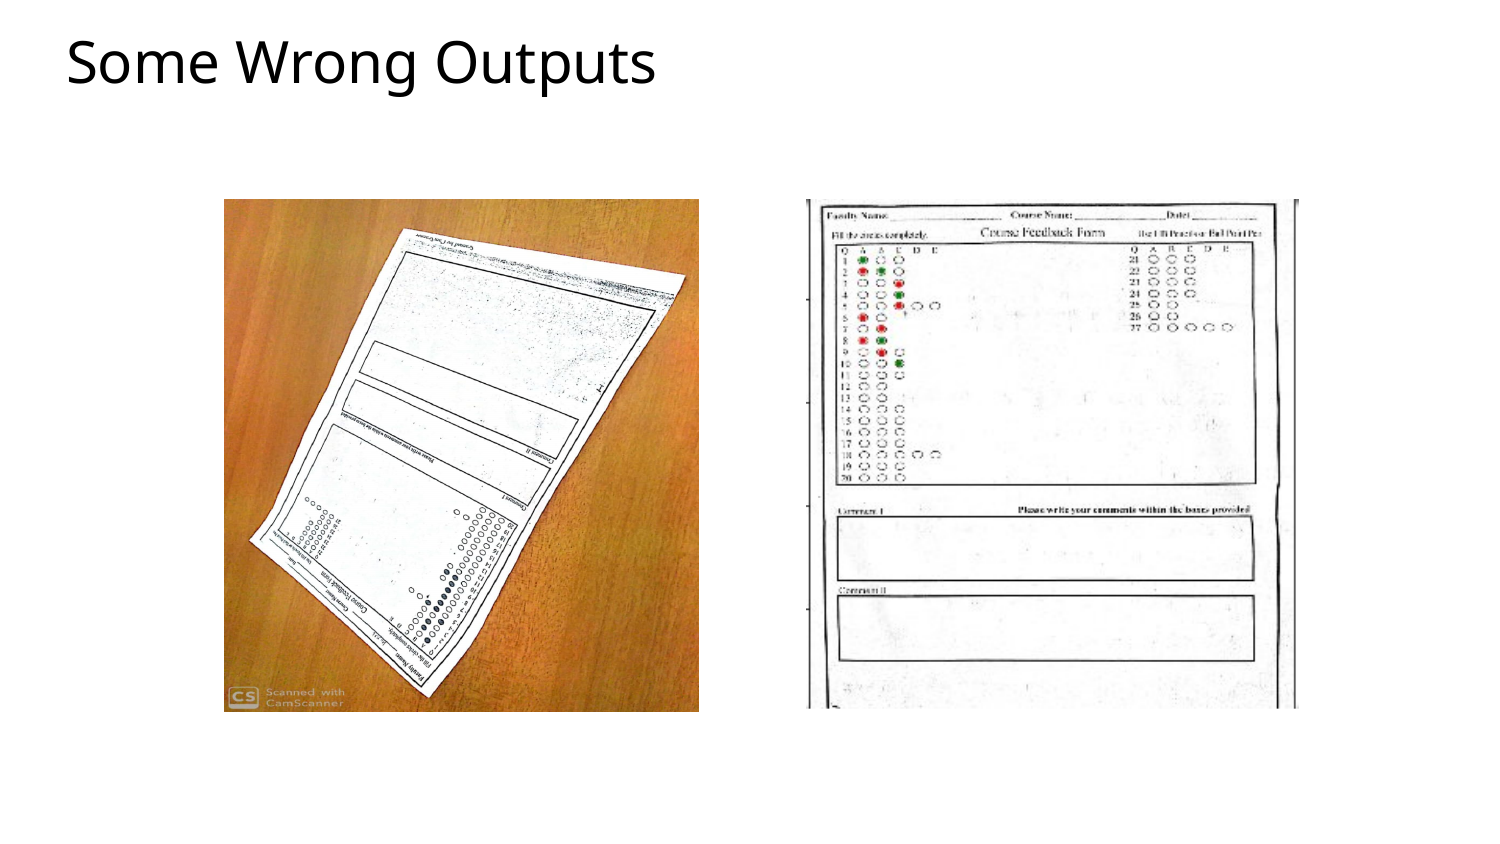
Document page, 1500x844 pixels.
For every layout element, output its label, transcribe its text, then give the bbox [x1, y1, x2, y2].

picture [224, 199, 699, 712]
title Some Wrong Outputs [51, 10, 1449, 105]
picture [806, 199, 1300, 712]
